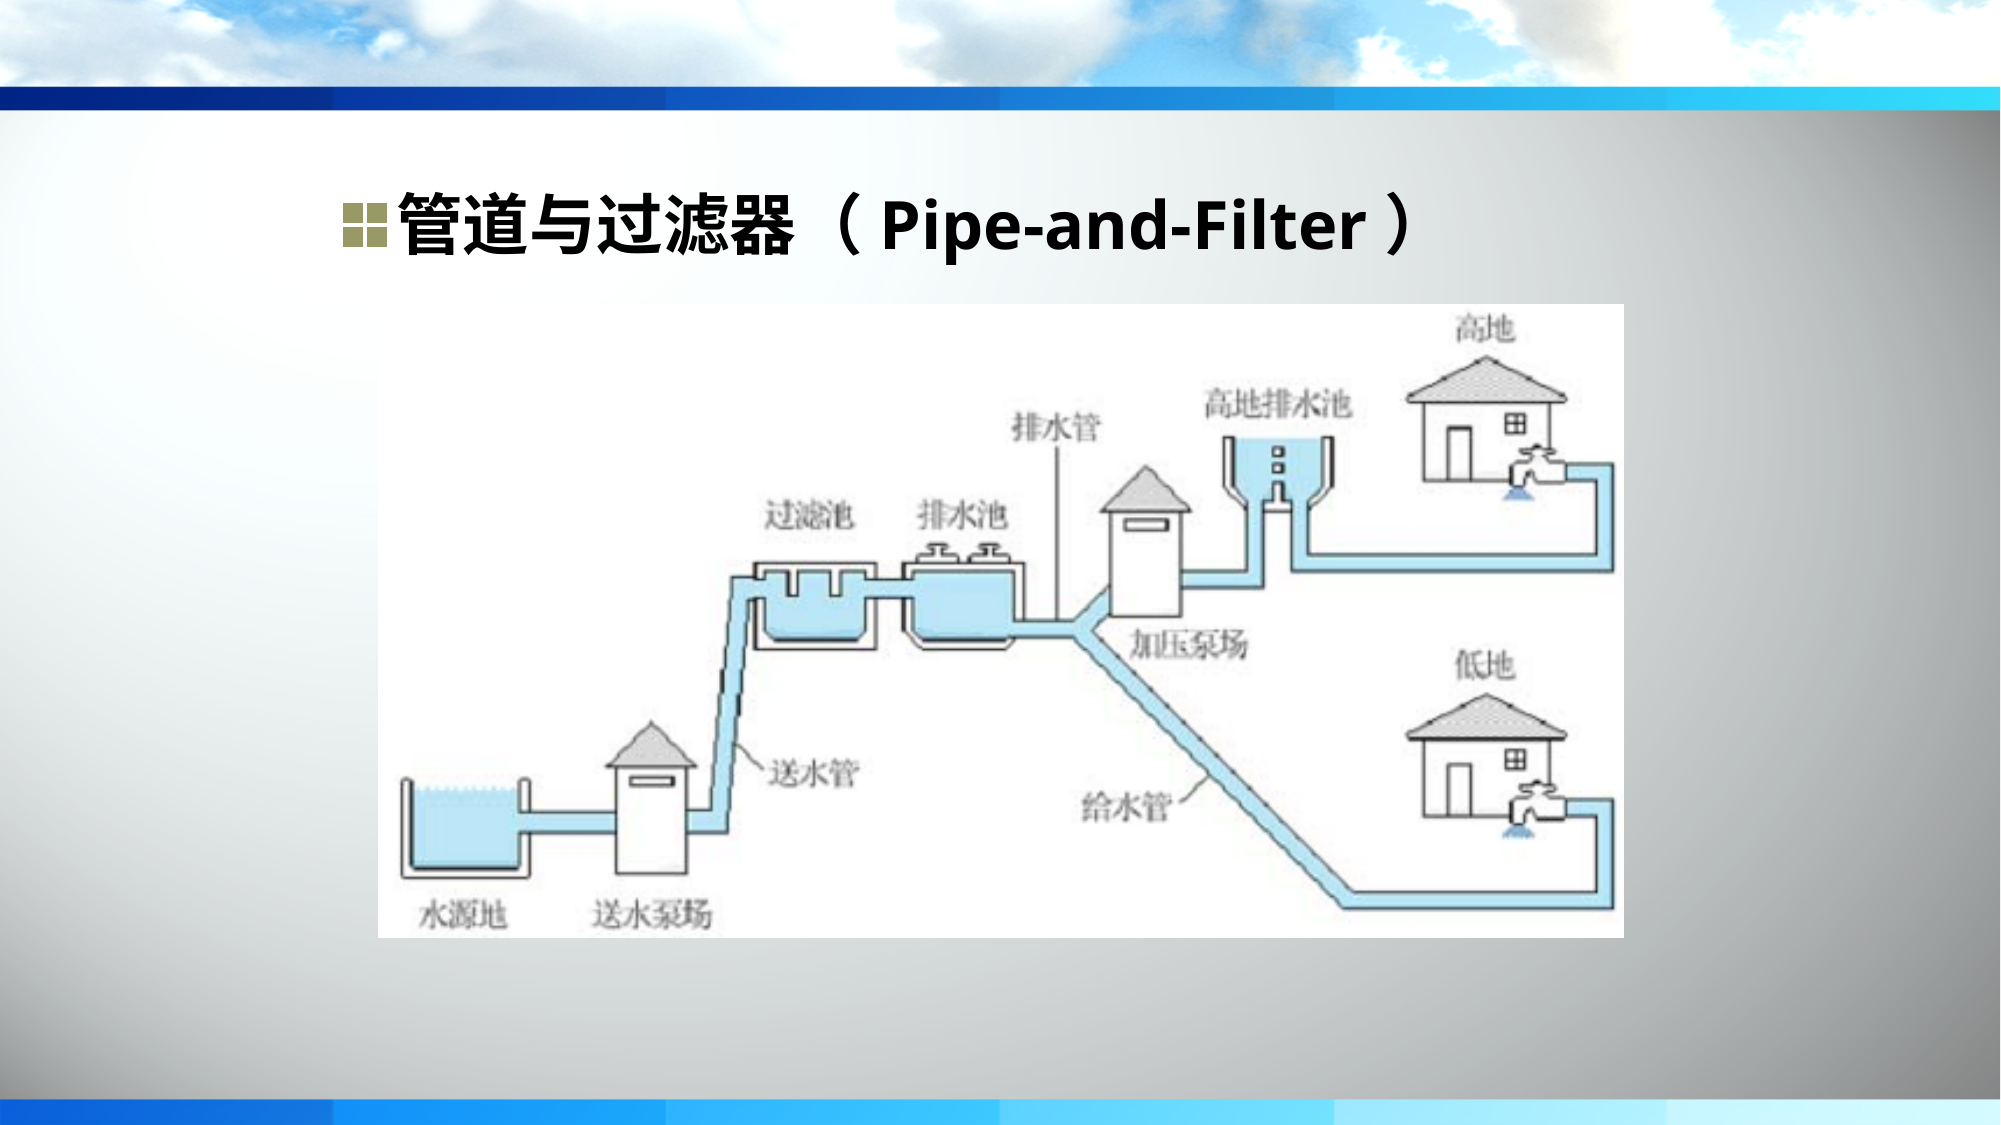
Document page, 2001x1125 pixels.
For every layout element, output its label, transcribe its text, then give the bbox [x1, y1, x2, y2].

list 管道与过滤器（Pipe-and-Filter） [324, 175, 1669, 1055]
picture [0, 0, 2001, 1125]
